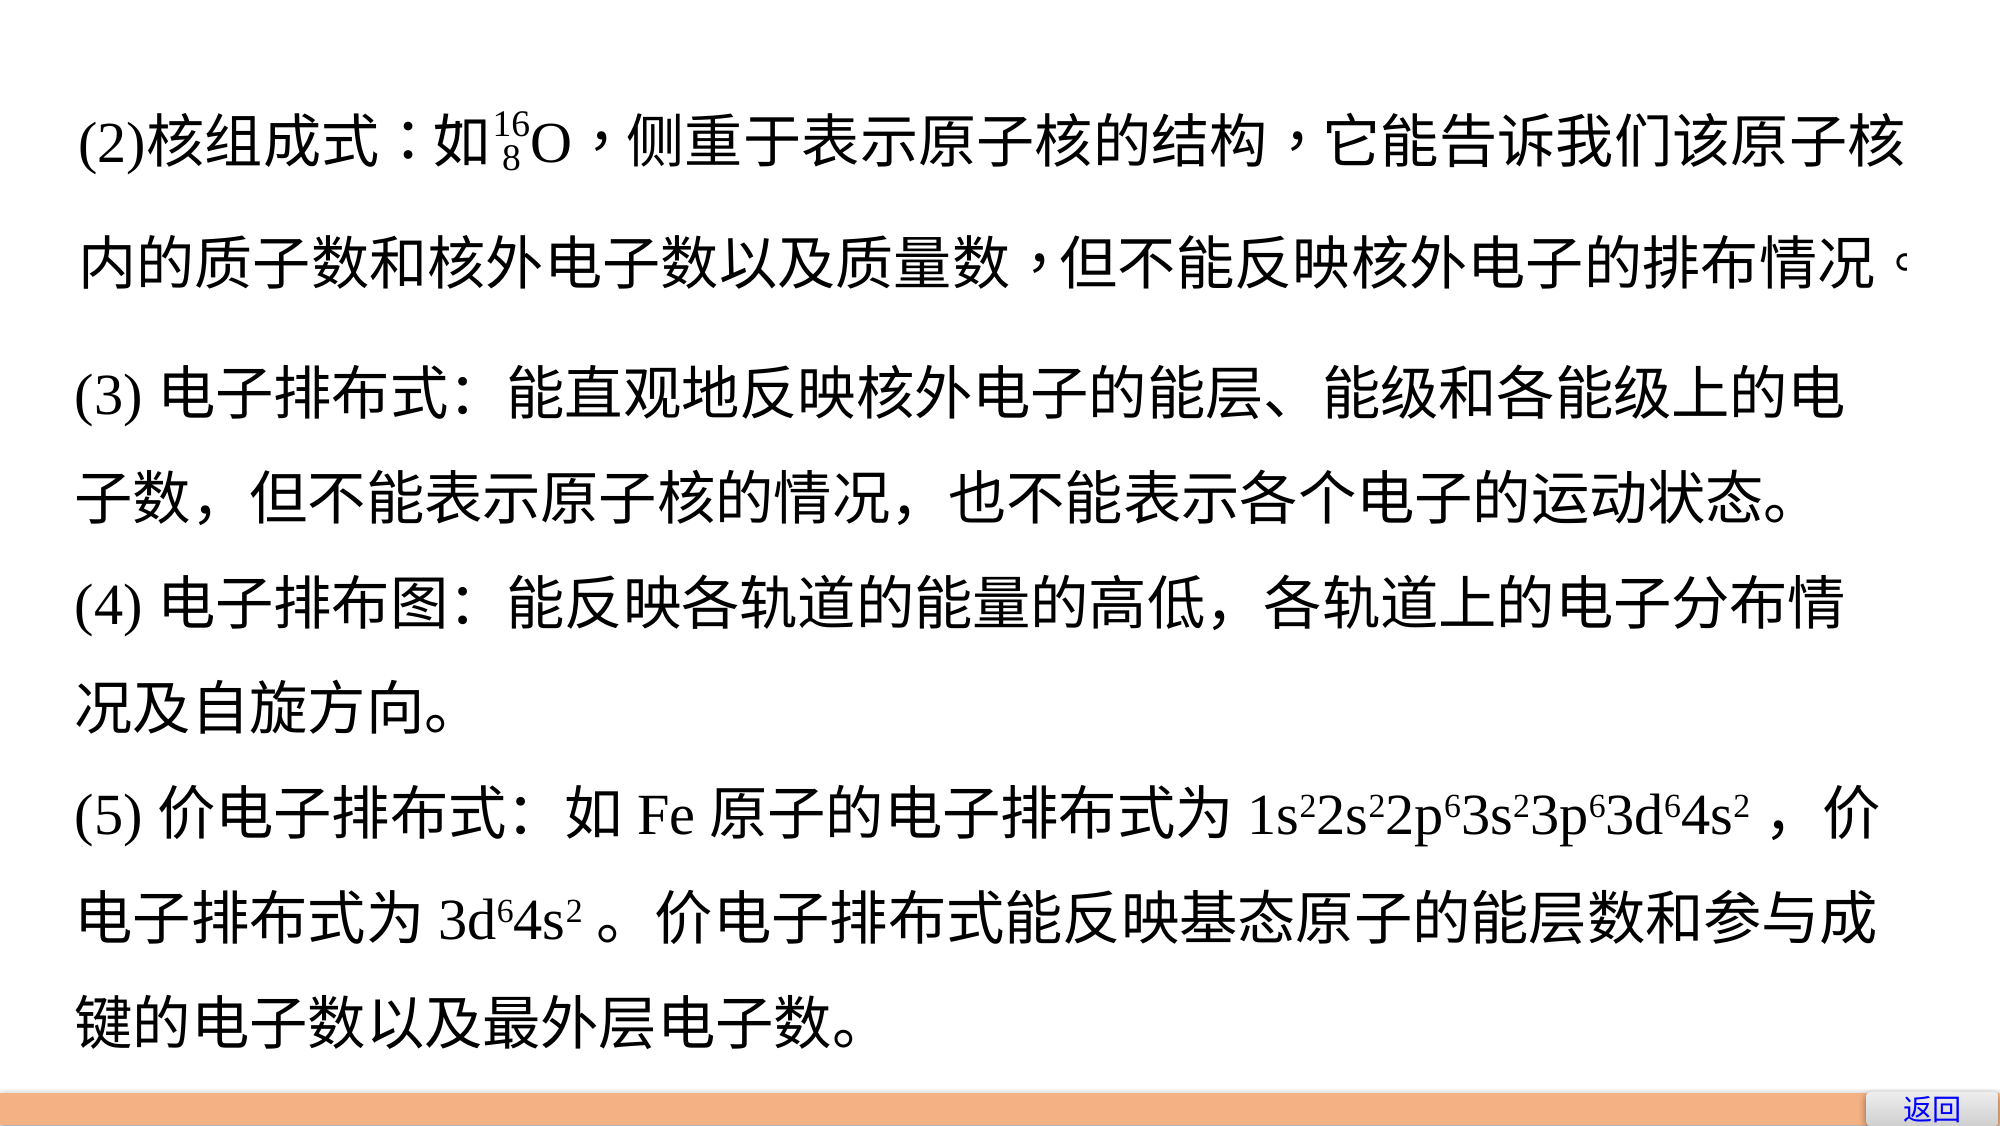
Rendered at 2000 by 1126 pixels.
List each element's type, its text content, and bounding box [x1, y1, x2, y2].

text_box [0, 1092, 1864, 1126]
text_box 返回 [1865, 1090, 2000, 1126]
text_box (3)电子排布式：能直观地反映核外电子的能层、能级和各能级上的电子数，但不能表示原子核的情况，也不能表示各个电子的运动状态。 (4)电子排布图：能反映各轨道的能量的高低，各轨道上的电子分布情况及自旋方向。 (5)价电子排布式：如Fe原子的电子排布式为1s22s22p63s23p63d64s2，价电子排布式为3d64s2。价电子排布式能反映基态原子的能层数和参与成键的电子数以及最外层电子数。 [54, 311, 1923, 1067]
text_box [77, 101, 1907, 414]
